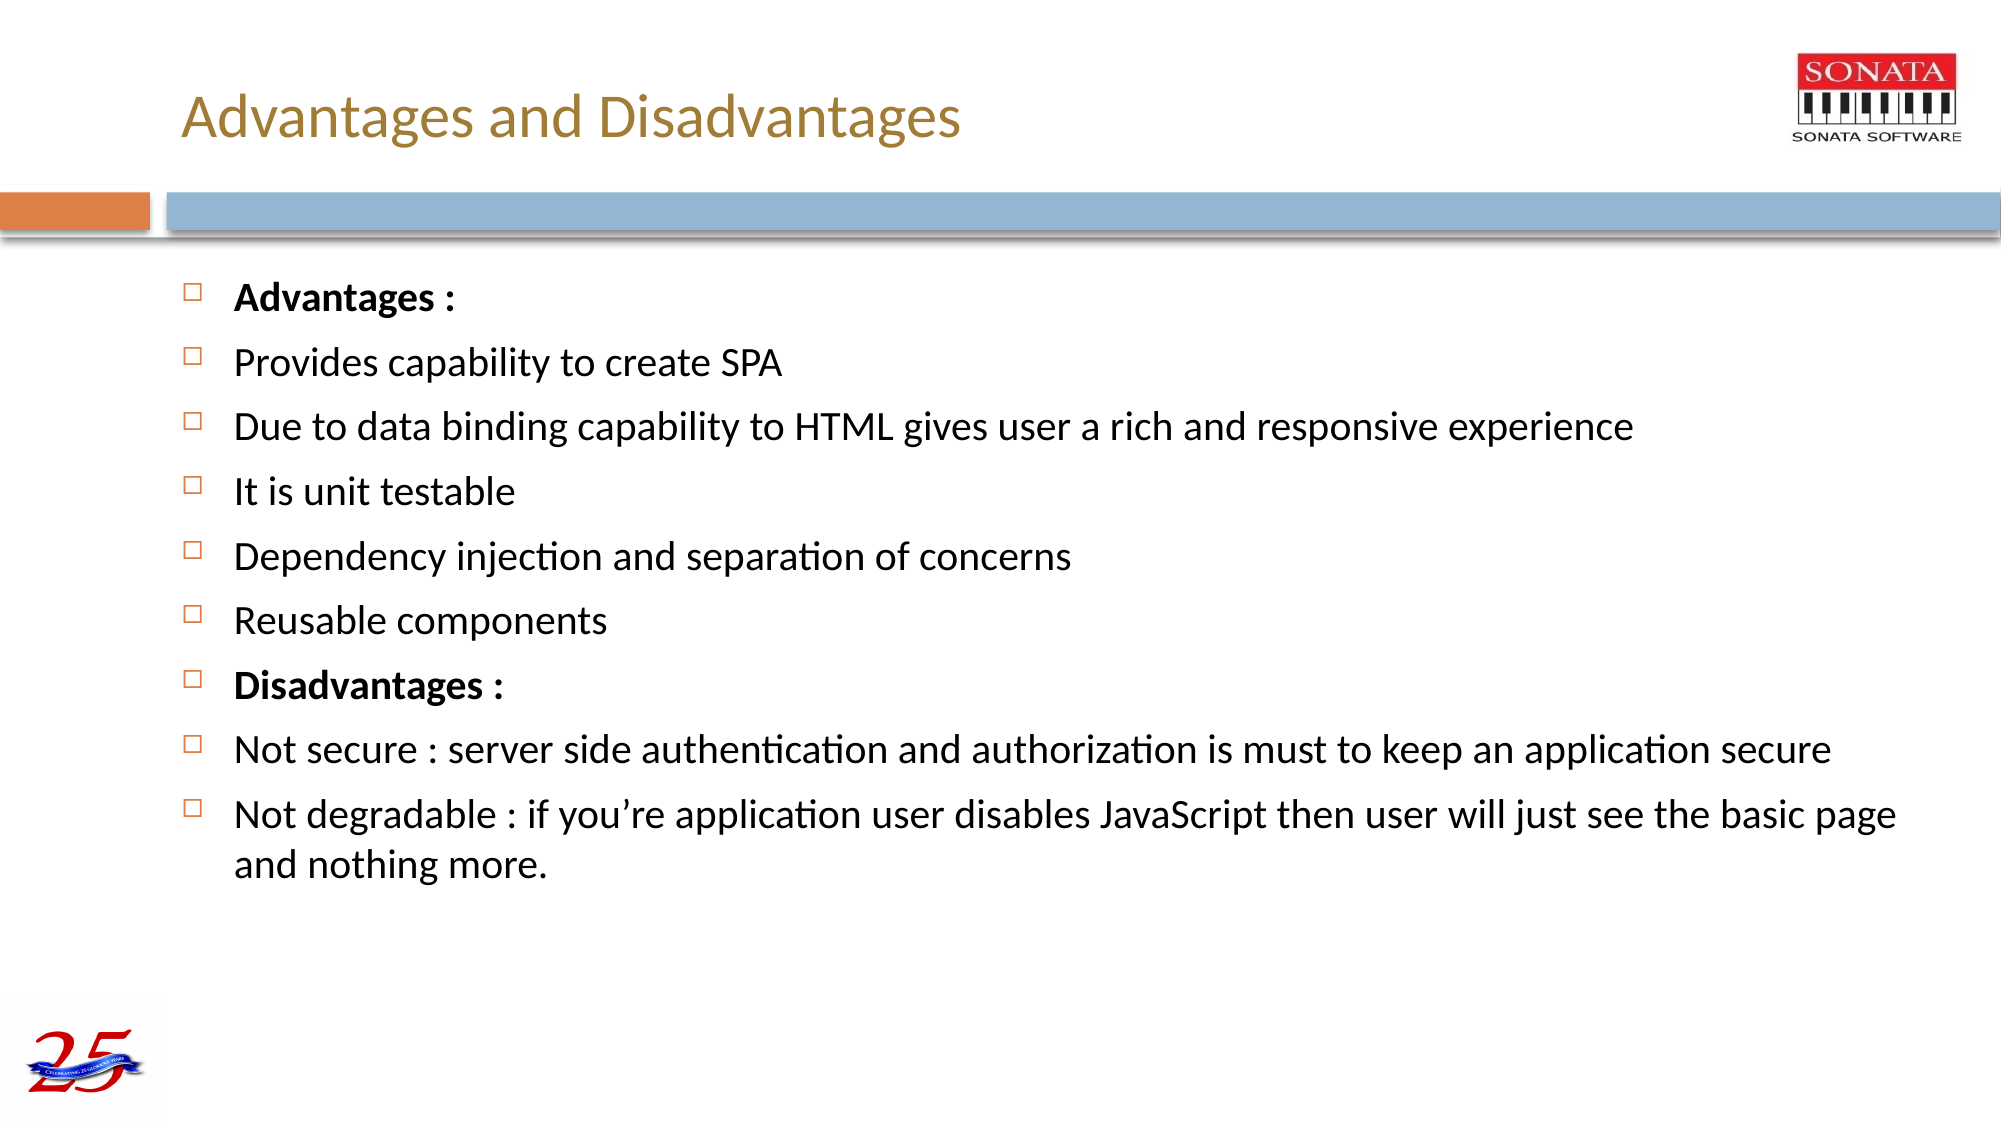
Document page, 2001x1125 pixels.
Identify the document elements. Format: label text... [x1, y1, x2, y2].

title Advantages and Disadvantages [166, 49, 1784, 175]
picture [1779, 40, 1974, 154]
list Advantages : Provides capability to create SPA Due to data binding capability to HTML gives user a rich and responsive experience It is unit testable Dependency injection and separation of concerns Reusable components Disadvantages : Not secure : server side authentication and authorization is must to keep an application secure Not degradable : if you’re application user disables JavaScript then user will just see the basic page and nothing more. [166, 262, 1918, 1001]
picture [0, 998, 167, 1125]
